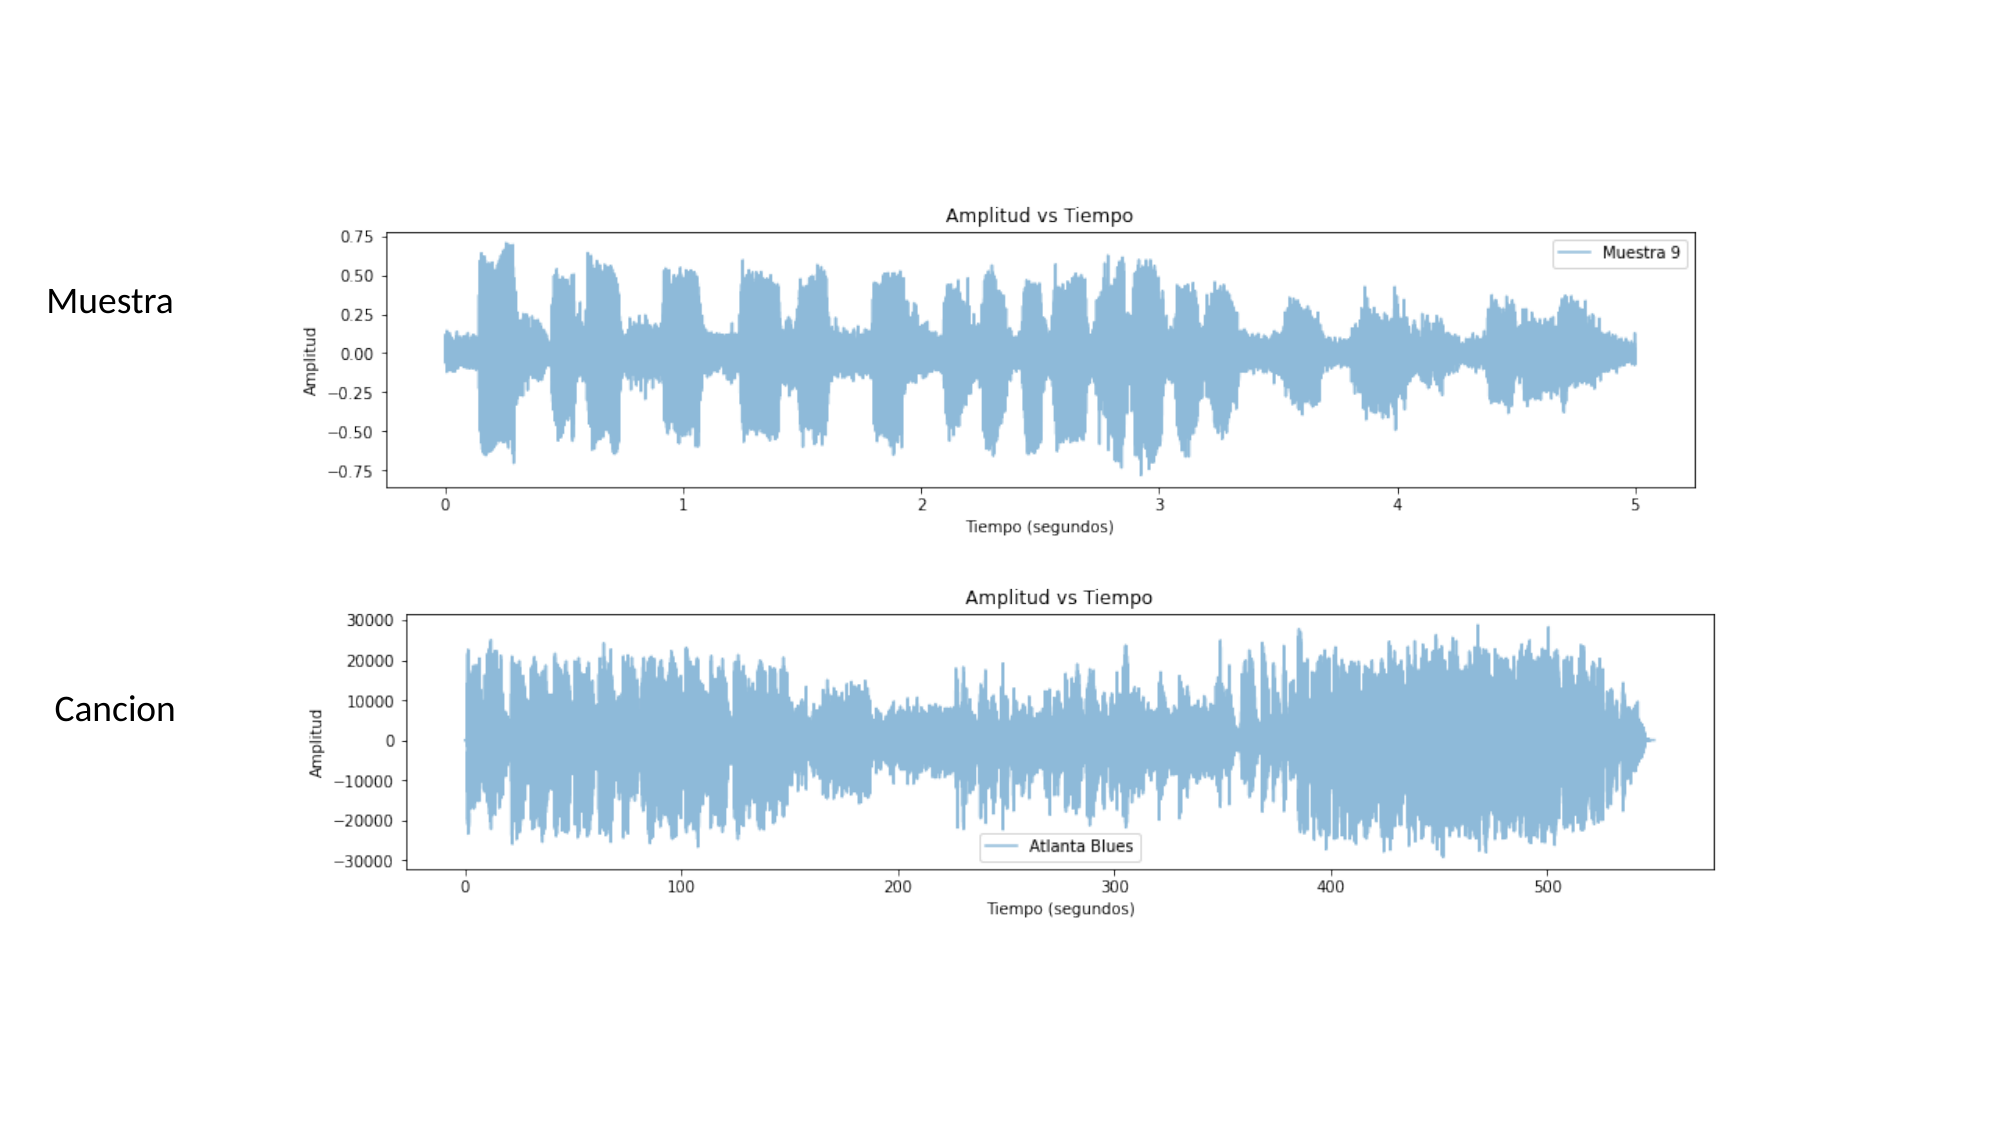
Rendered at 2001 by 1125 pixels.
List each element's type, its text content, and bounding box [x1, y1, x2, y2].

text_box Cancion [39, 676, 295, 737]
picture [299, 578, 1725, 929]
picture [294, 196, 1706, 547]
text_box Muestra [31, 268, 294, 328]
